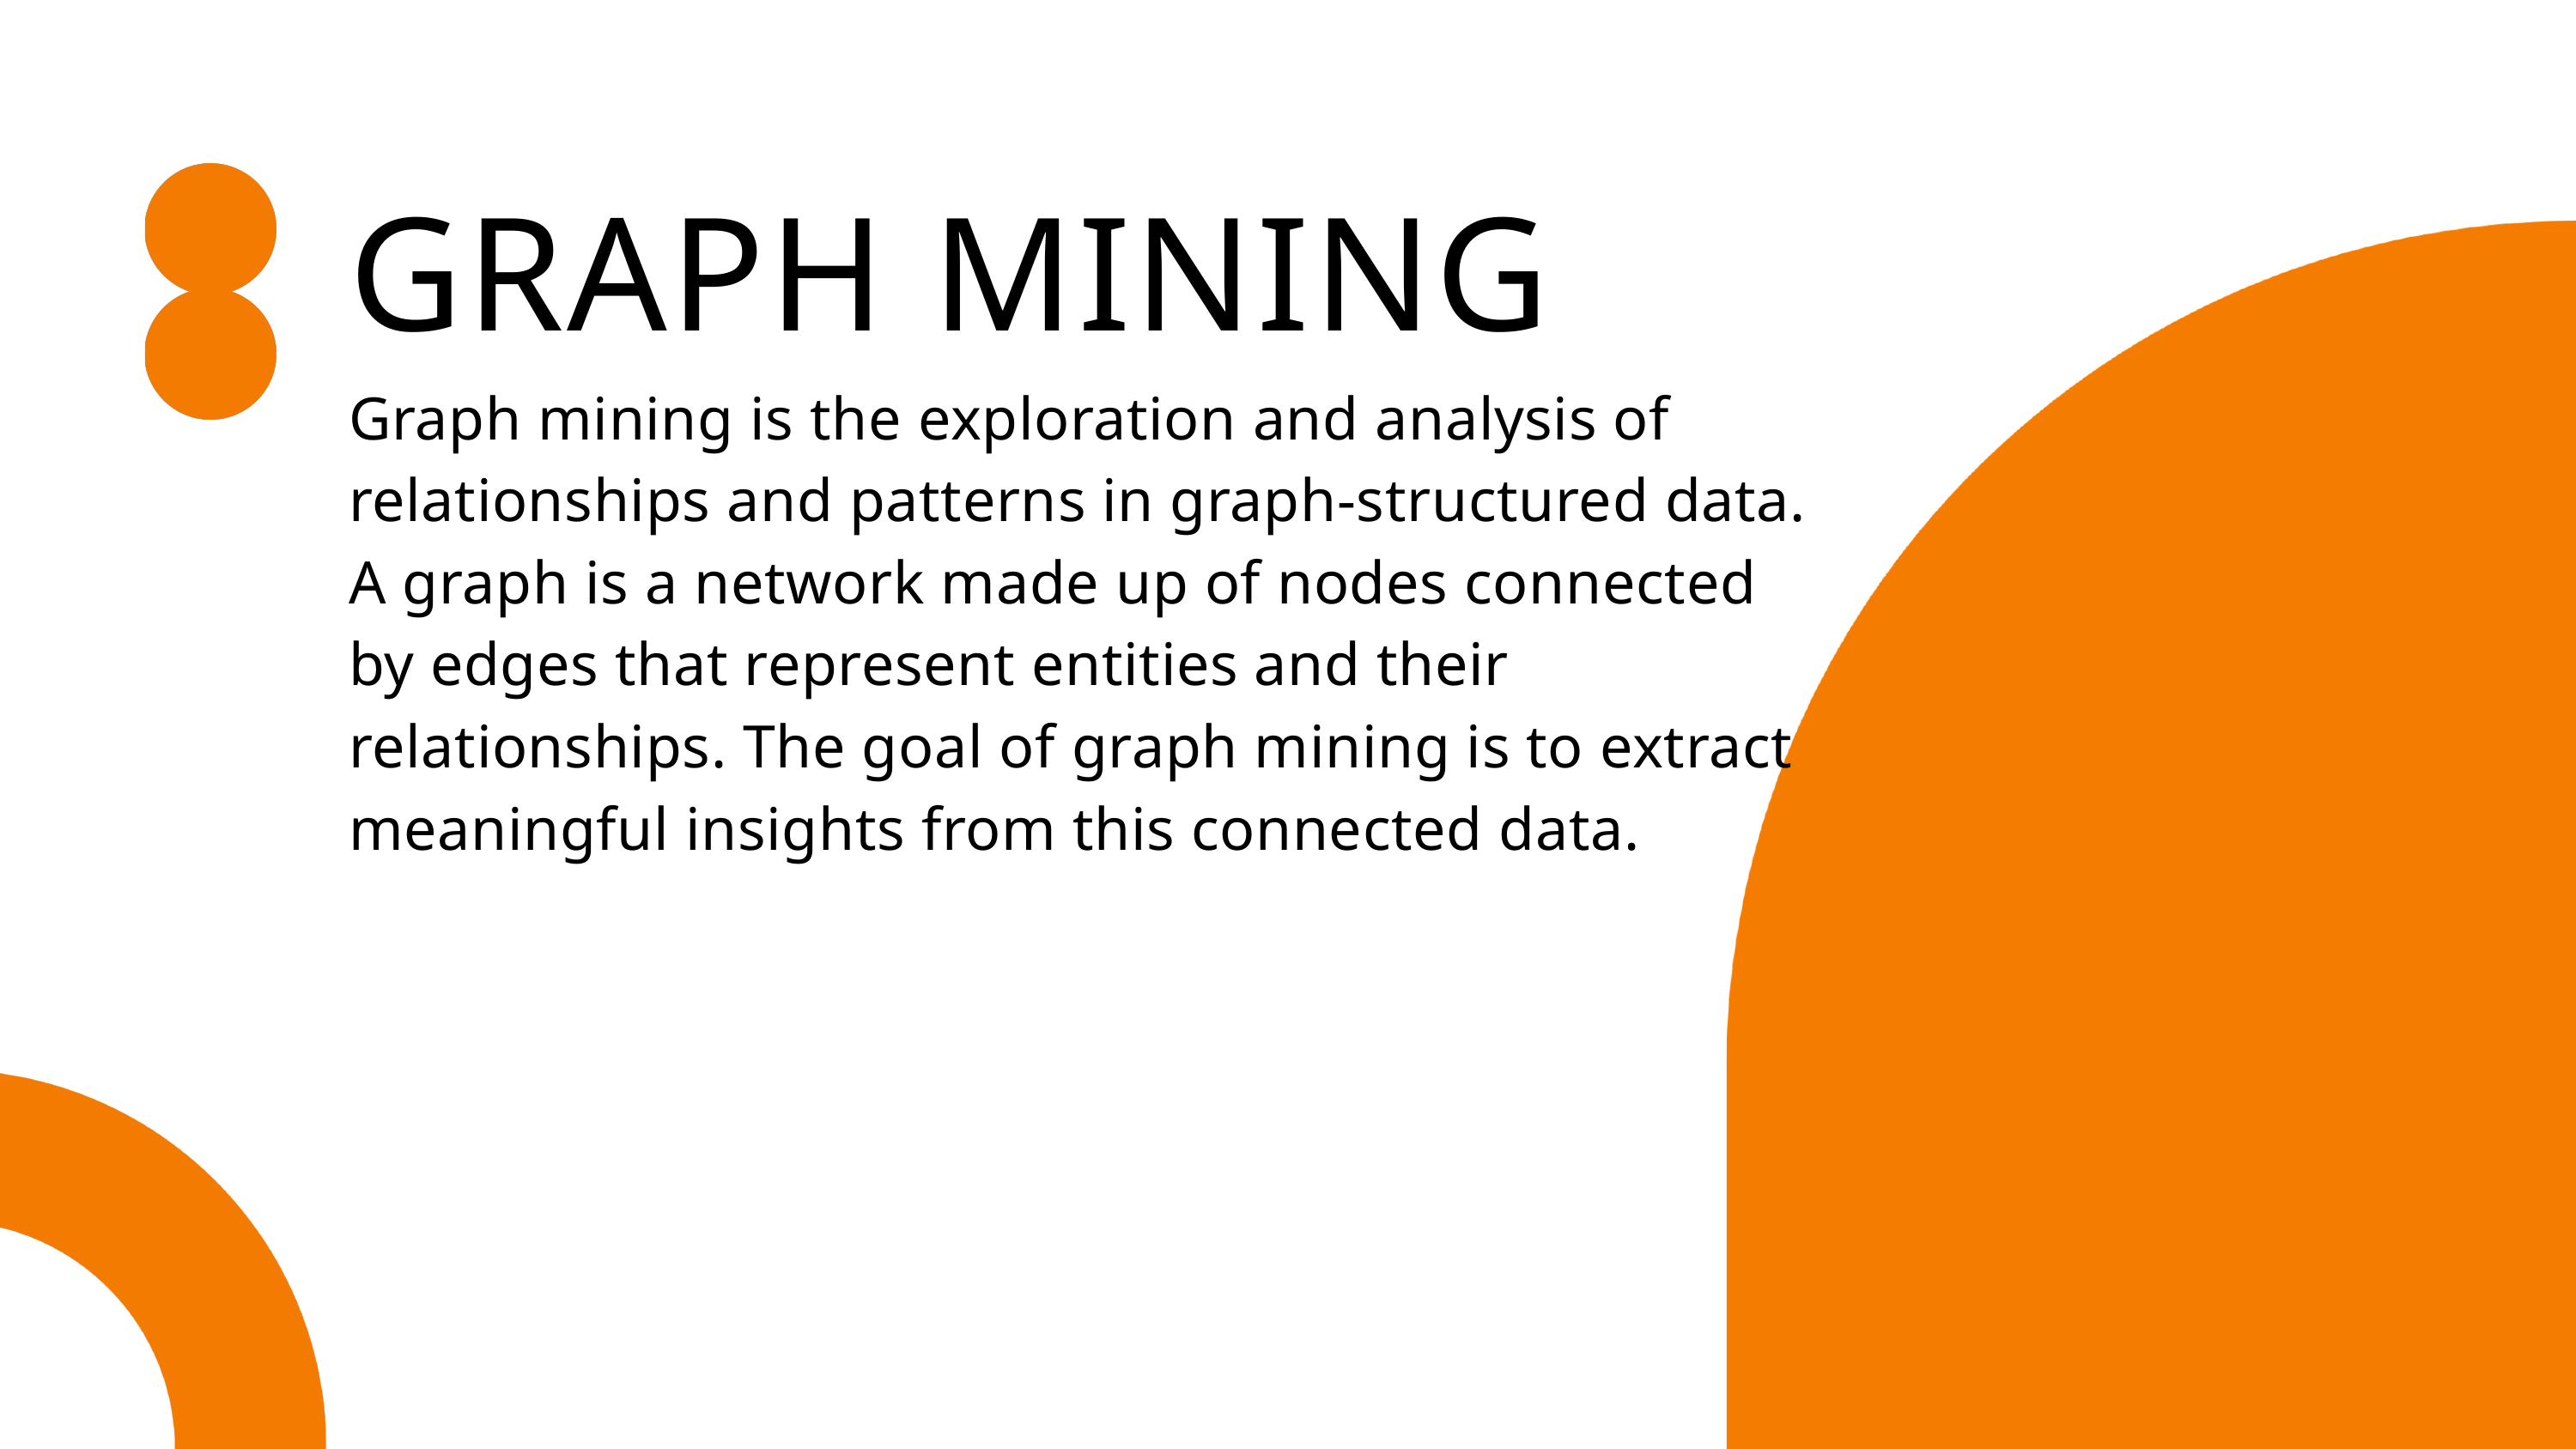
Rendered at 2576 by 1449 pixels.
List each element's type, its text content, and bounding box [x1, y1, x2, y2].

text_box [1726, 221, 2576, 1449]
text_box [0, 1070, 326, 1449]
text_box [144, 163, 277, 420]
text_box Graph mining is the exploration and analysis of relationships and patterns in graph-structured data. A graph is a network made up of nodes connected by edges that represent entities and their relationships. The goal of graph mining is to extract meaningful insights from this connected data. [349, 369, 1814, 862]
text_box GRAPH MINING [349, 197, 1575, 363]
